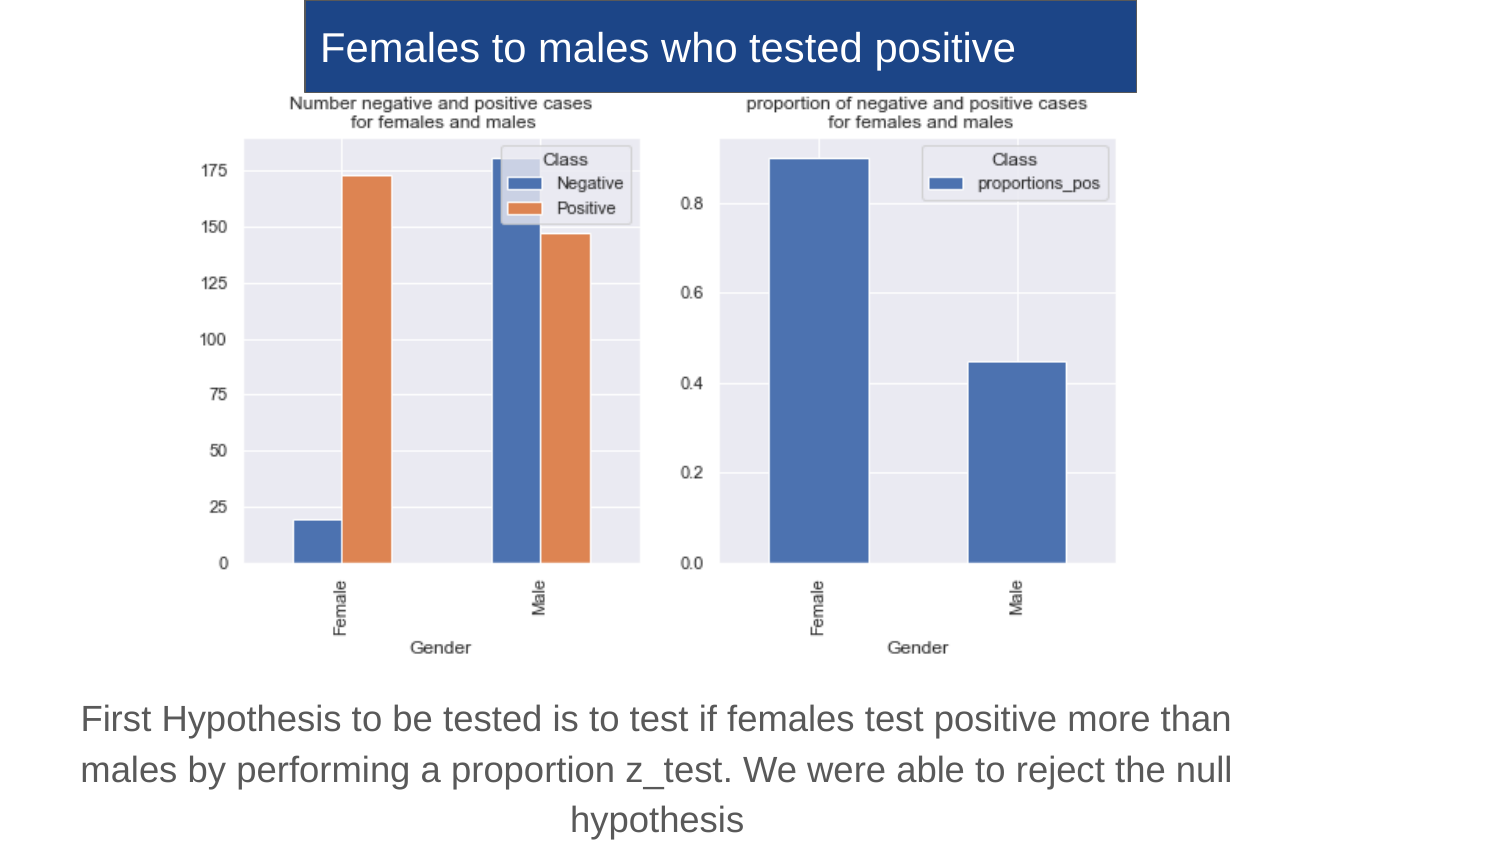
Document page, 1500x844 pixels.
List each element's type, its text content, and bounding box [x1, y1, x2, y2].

text_box Females to males who tested positive [305, 0, 1137, 93]
picture [188, 86, 1127, 668]
list First Hypothesis to be tested is to test if females test positive more than males by performing a proportion z_test. We were able to reject the null hypothesis [43, 636, 1272, 844]
